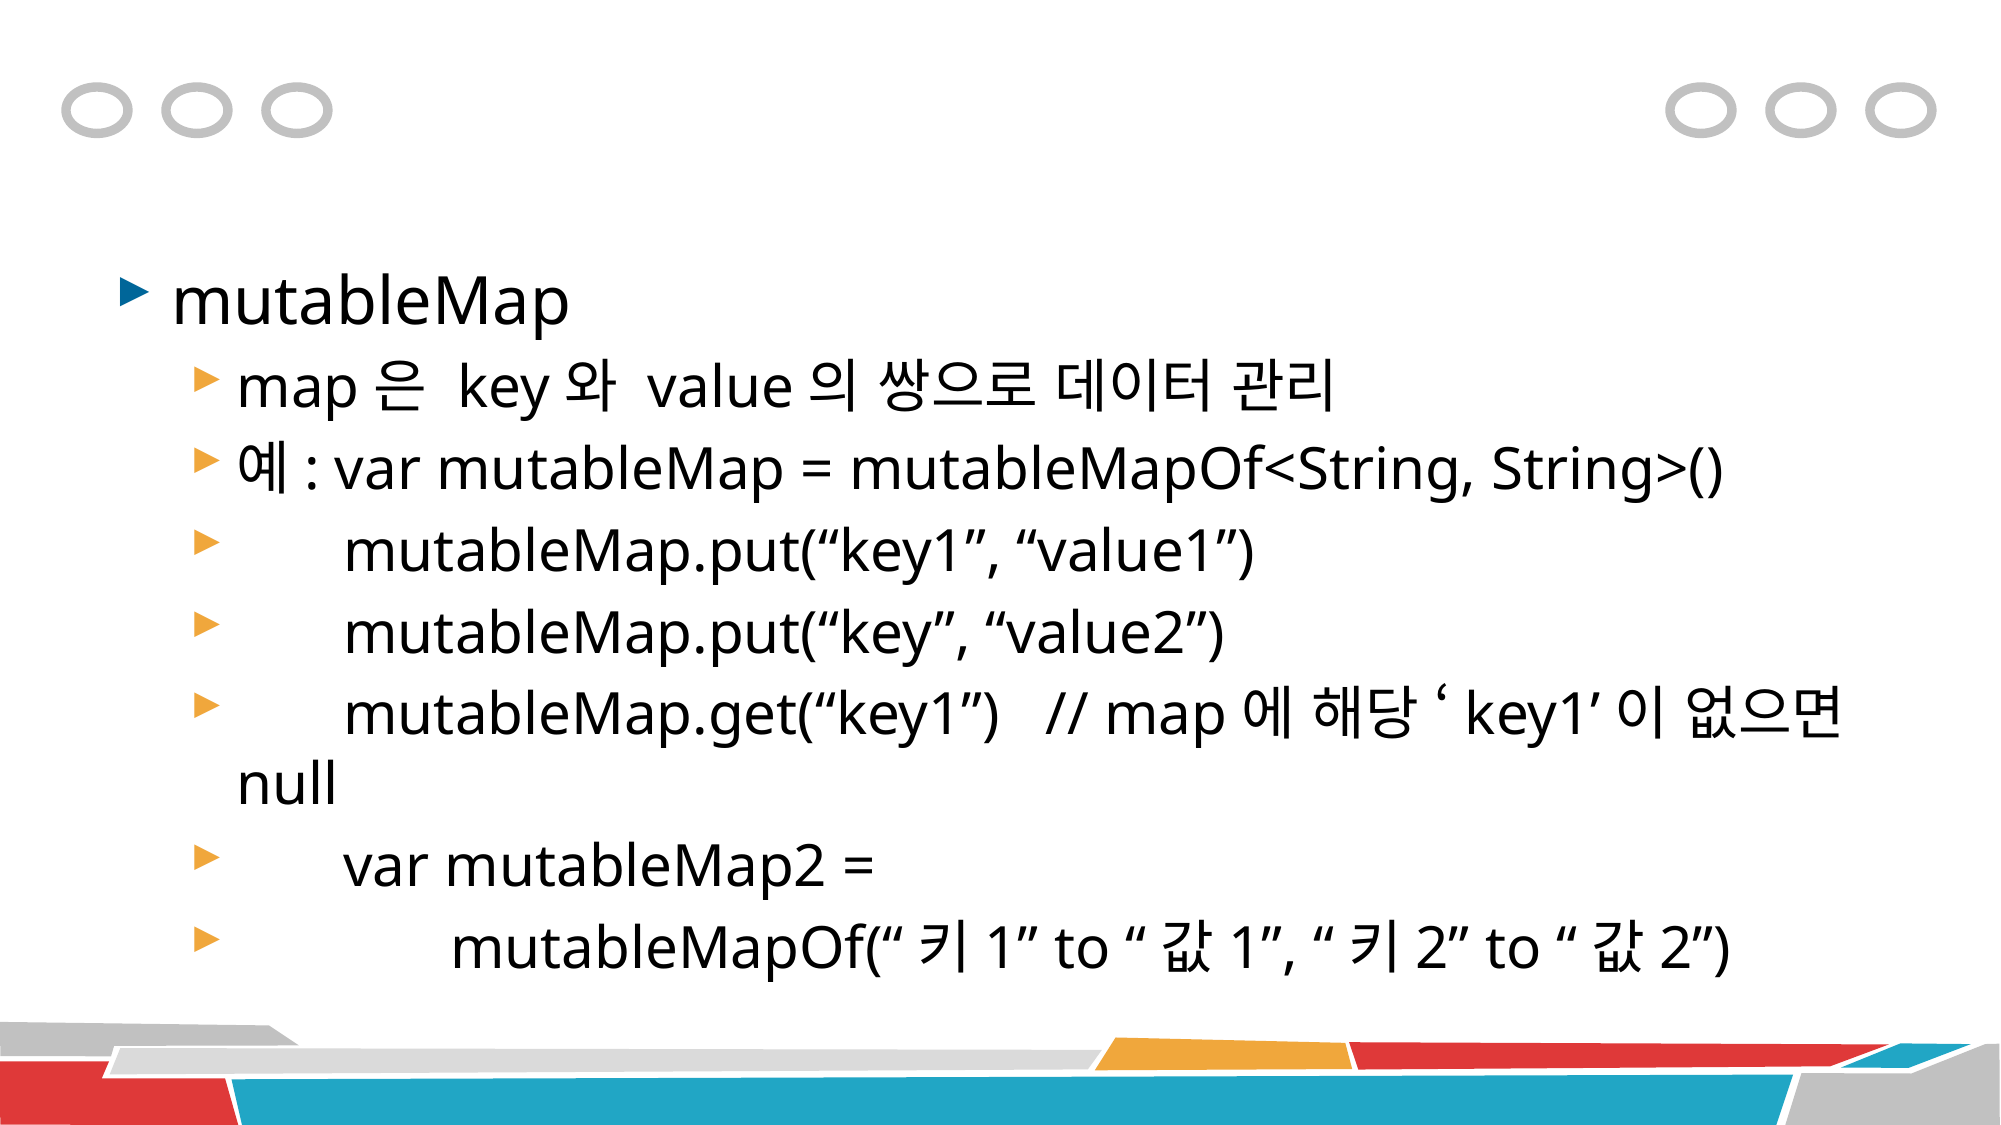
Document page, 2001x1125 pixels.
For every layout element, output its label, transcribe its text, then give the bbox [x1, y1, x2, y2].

list mutableMap map은 key와 value의 쌍으로 데이터 관리 예: var mutableMap = mutableMapOf<String, String>() mutableMap.put(“key1”, “value1”) mutableMap.put(“key”, “value2”) mutableMap.get(“key1”) // map에 해당 ‘key1’이 없으면 null var mutableMap2 = mutableMapOf(“키1” to “값1”, “키2” to “값2”) [99, 250, 1900, 1005]
